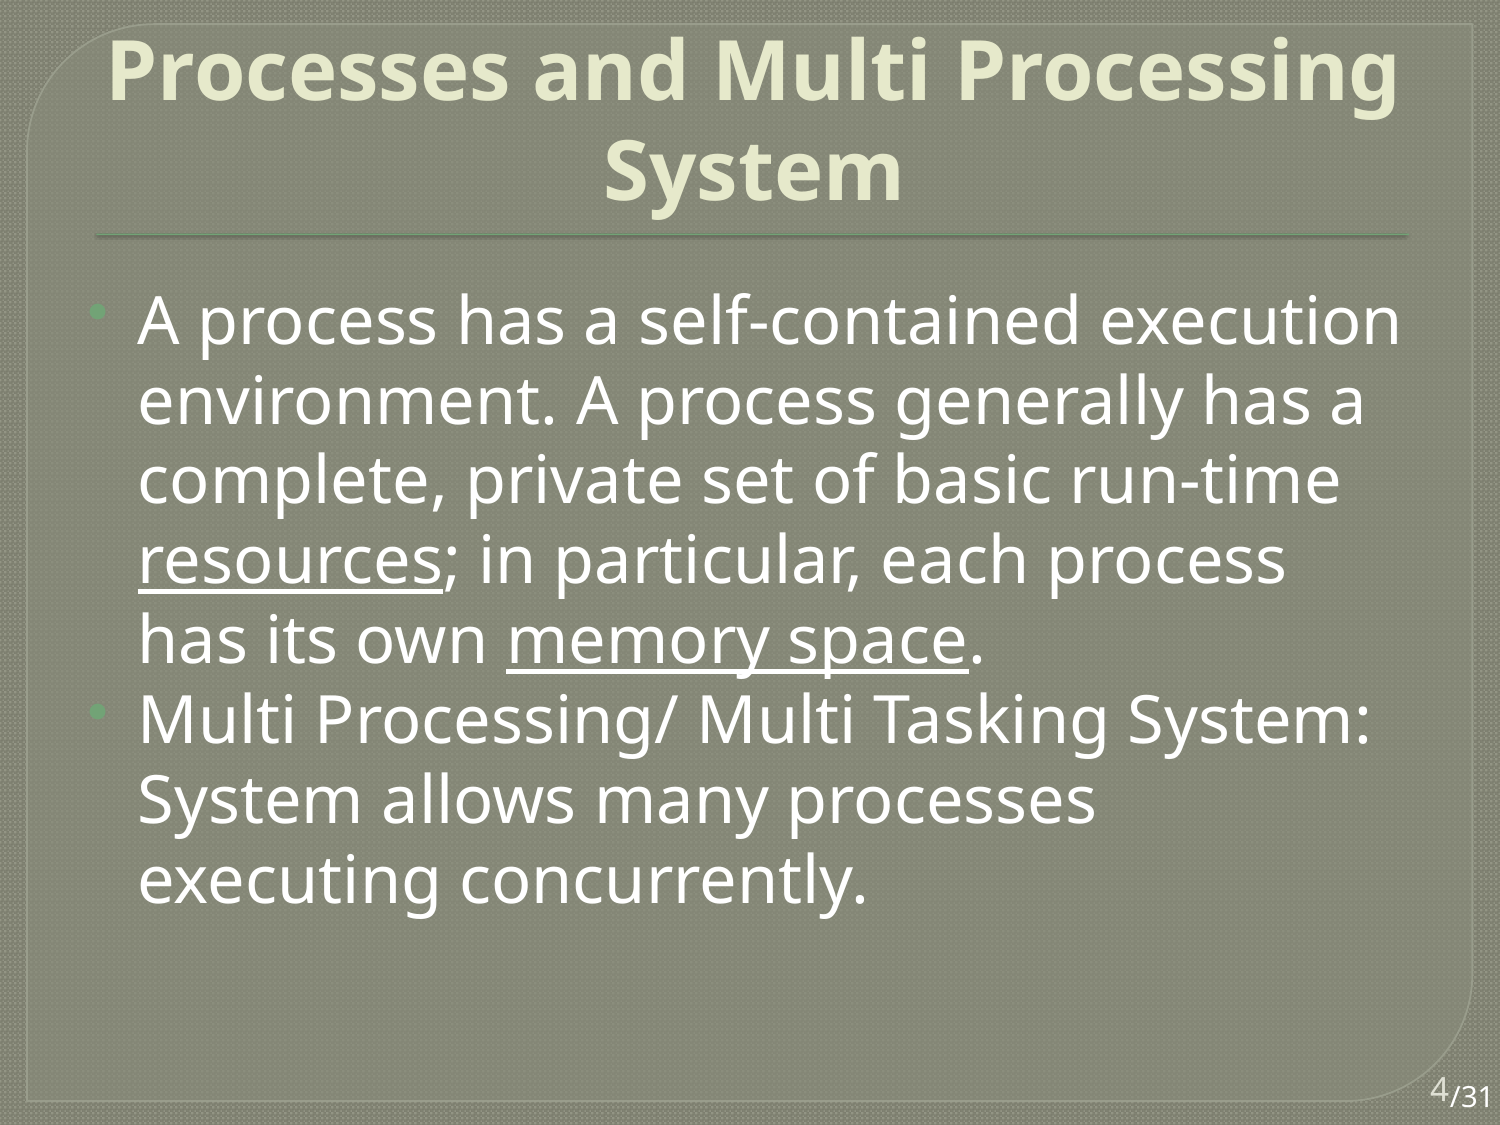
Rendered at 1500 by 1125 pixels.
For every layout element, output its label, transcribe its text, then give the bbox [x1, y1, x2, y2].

title Processes and Multi Processing System [75, 62, 1425, 225]
list A process has a self-contained execution environment. A process generally has a complete, private set of basic run-time resources; in particular, each process has its own memory space. Multi Processing/ Multi Tasking System: System allows many processes executing concurrently. [75, 270, 1425, 1013]
slide_number 4 [1387, 1068, 1464, 1114]
